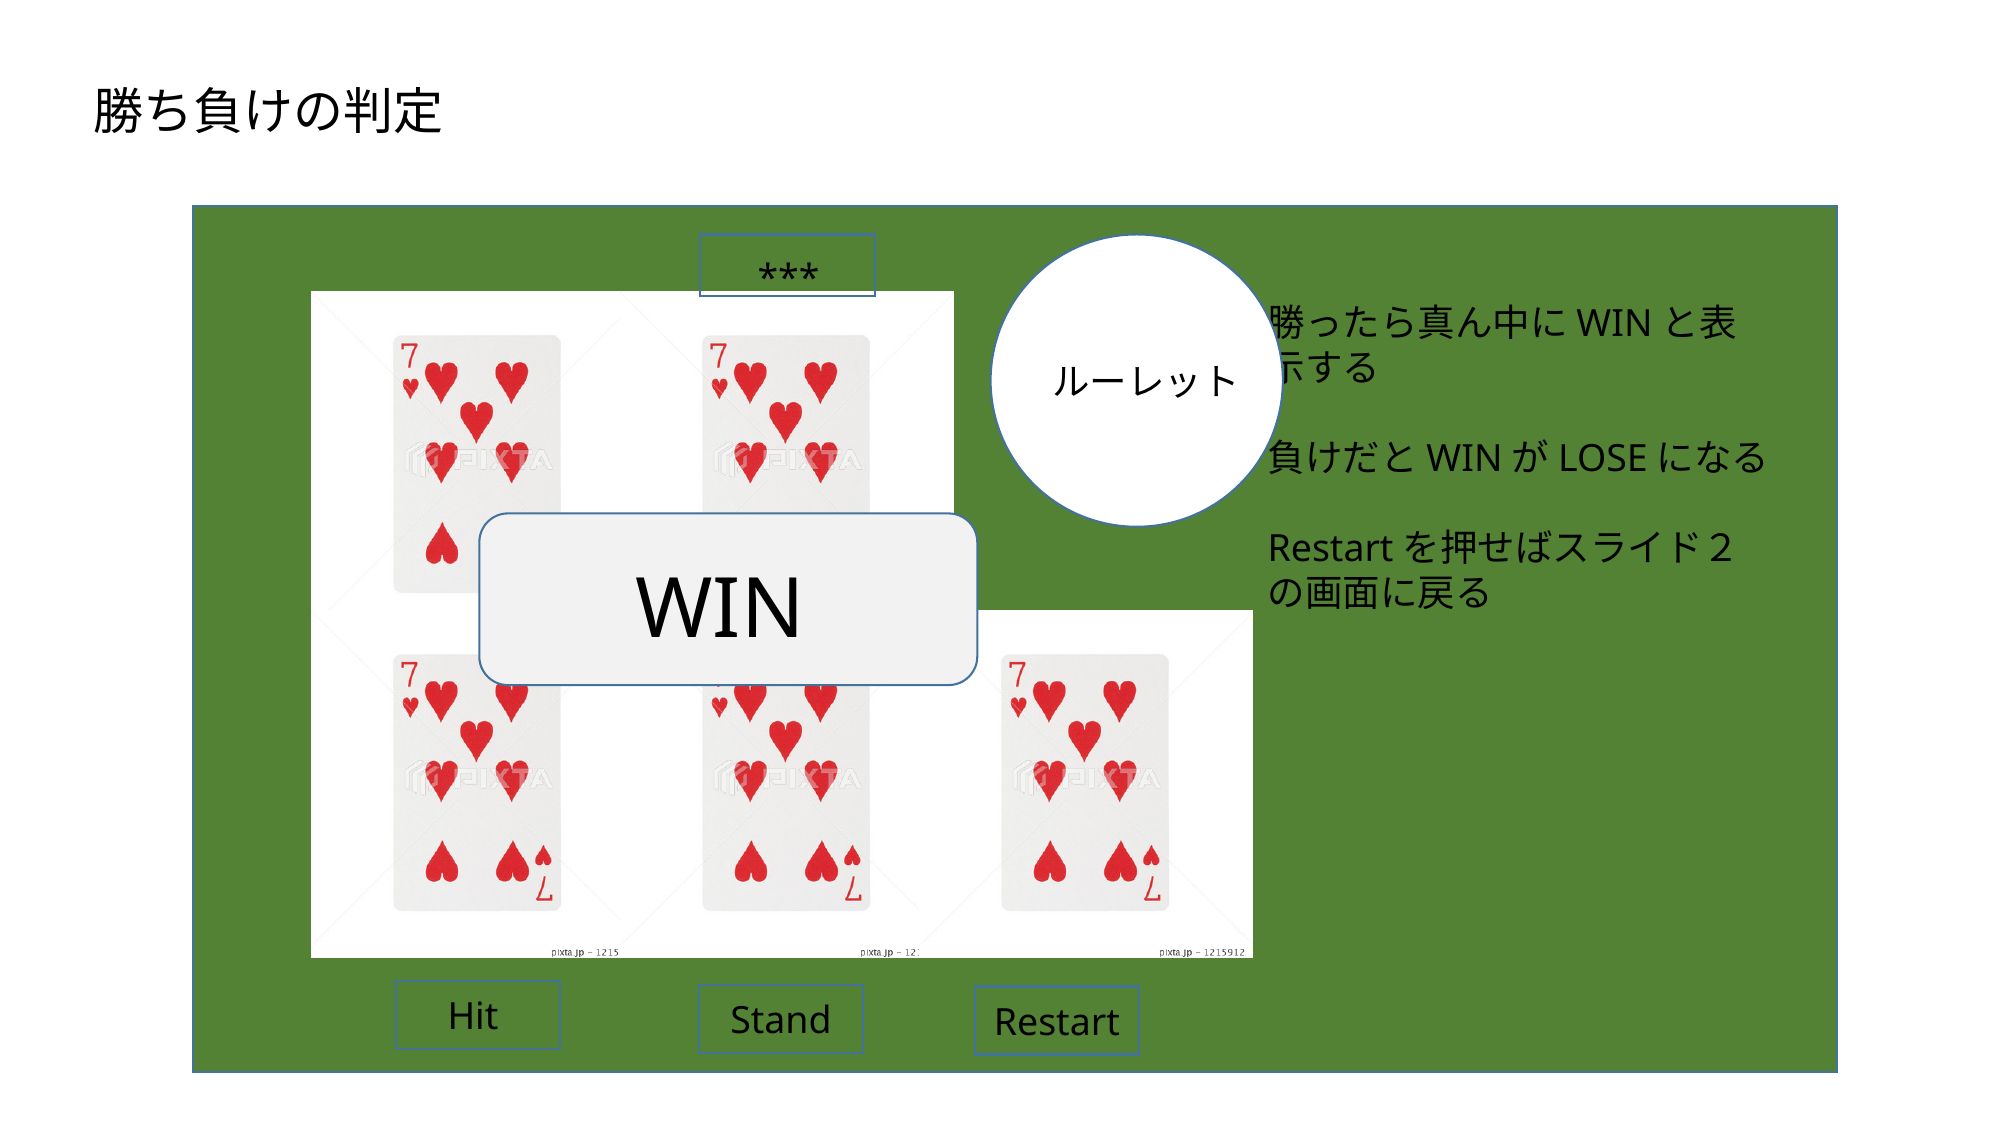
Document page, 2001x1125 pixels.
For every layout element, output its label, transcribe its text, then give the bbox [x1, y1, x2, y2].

text_box ルーレット [1037, 350, 1264, 410]
text_box [989, 233, 1284, 528]
text_box Stand [698, 984, 864, 1054]
text_box 勝ったら真ん中にWINと表示する 負けだとWINがLOSEになる Restartを押せばスライド２の画面に戻る [1252, 291, 1787, 622]
text_box Hit [432, 984, 569, 1045]
text_box 勝ち負けの判定 [78, 72, 999, 148]
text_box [310, 291, 954, 958]
text_box [954, 512, 979, 610]
text_box Restart [974, 985, 1140, 1056]
text_box [699, 233, 876, 291]
text_box [192, 205, 1838, 1073]
text_box *** [742, 247, 893, 291]
picture [919, 610, 1253, 958]
text_box [395, 980, 561, 1050]
